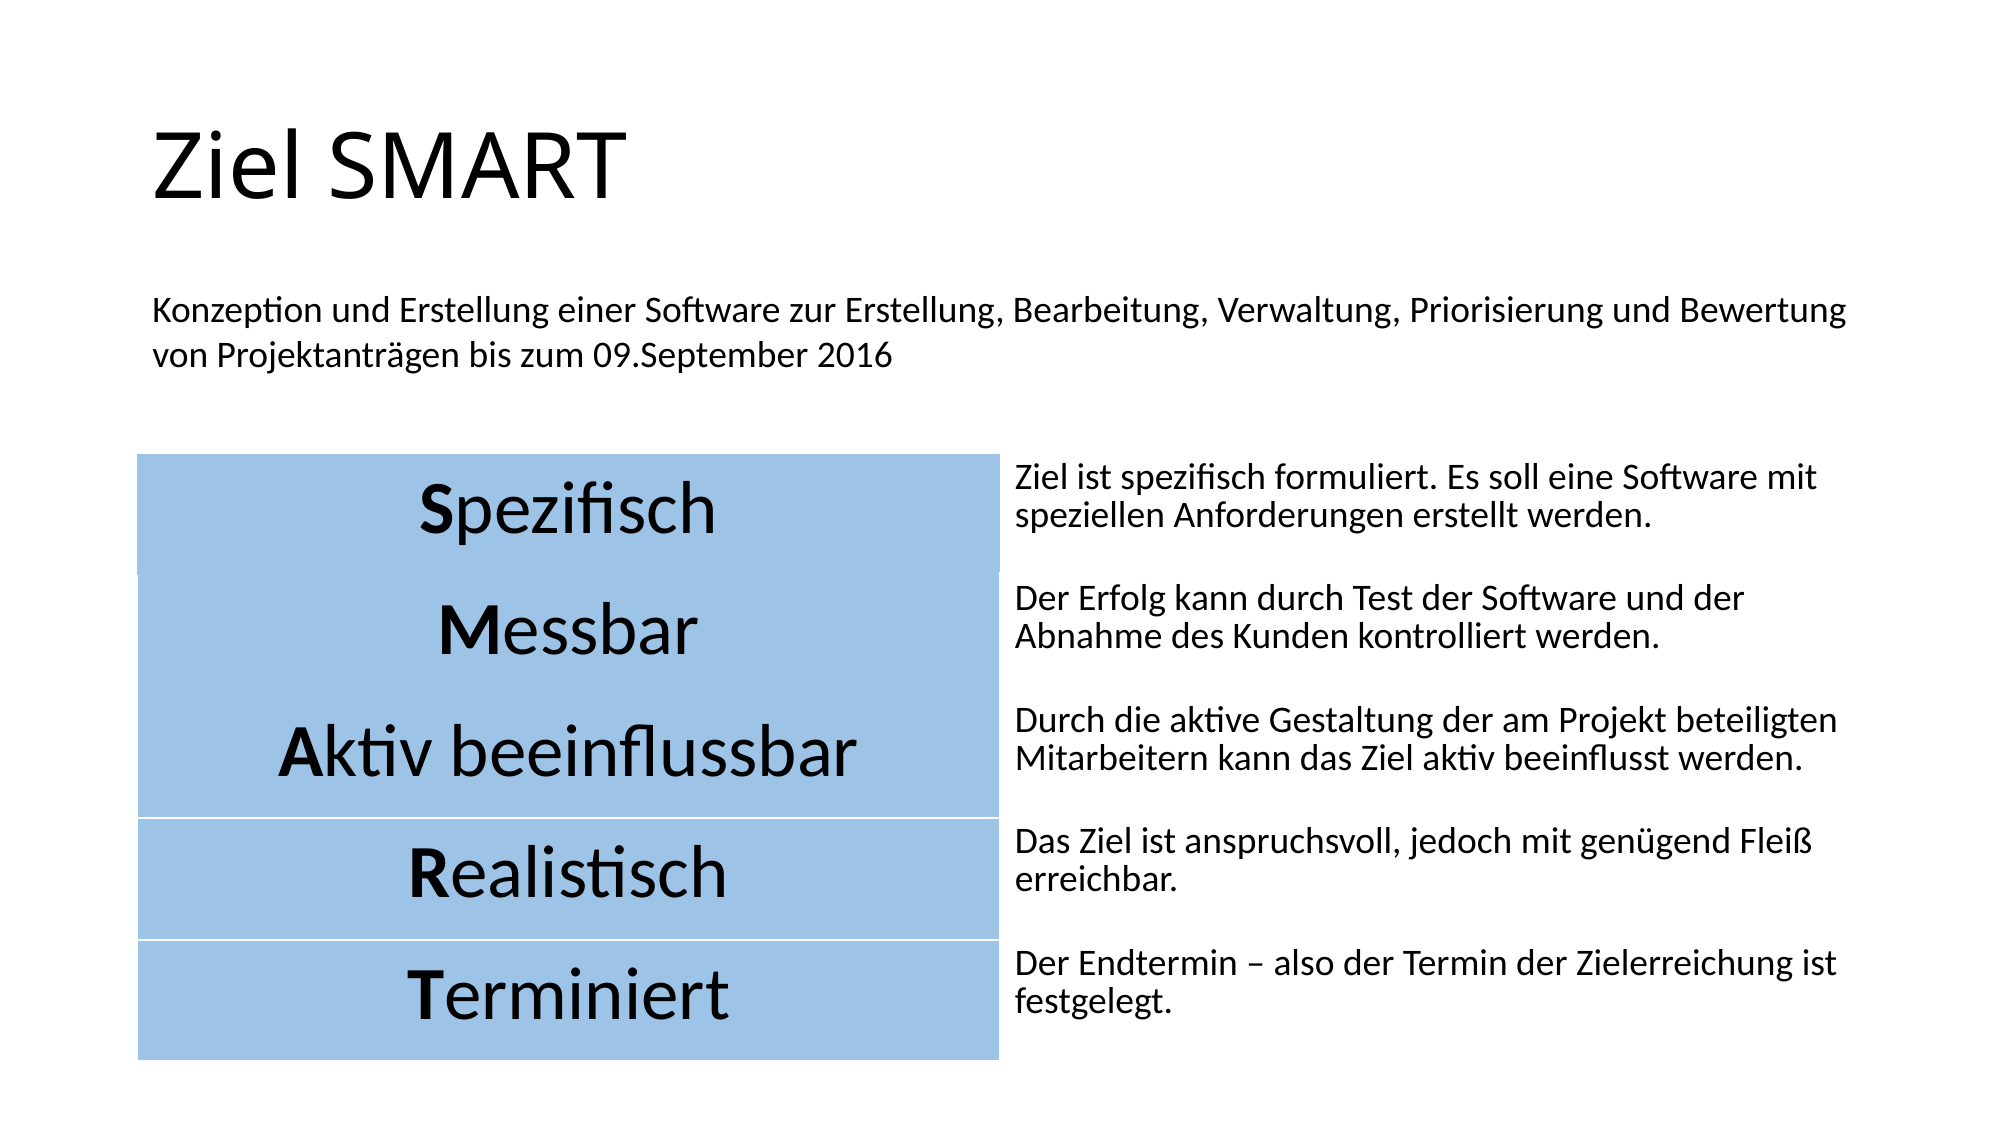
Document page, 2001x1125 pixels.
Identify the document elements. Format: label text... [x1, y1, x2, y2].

table_cell Das Ziel ist anspruchsvoll, jedoch mit genügend Fleiß erreichbar. [1001, 819, 1862, 939]
table_cell Aktiv beeinflussbar [138, 697, 999, 817]
table_cell Der Erfolg kann durch Test der Software und der Abnahme des Kunden kontrolliert werden. [1001, 578, 1862, 696]
text_box Konzeption und Erstellung einer Software zur Erstellung, Bearbeitung, Verwaltung, Priorisierung und Bewertung von Projektanträgen bis zum 09.September 2016 [137, 277, 1913, 382]
table_header Ziel ist spezifisch formuliert. Es soll eine Software mit speziellen Anforderungen erstellt werden. [1000, 455, 1862, 572]
table_cell Der Endtermin – also der Termin der Zielerreichung ist festgelegt. [1001, 941, 1862, 1060]
table_cell Realistisch [138, 819, 999, 939]
table_cell Terminiert [138, 941, 999, 1060]
title Ziel SMART [137, 59, 1863, 277]
table_header Spezifisch [137, 454, 1000, 575]
table_cell Durch die aktive Gestaltung der am Projekt beteiligten Mitarbeitern kann das Ziel aktiv beeinflusst werden. [1001, 698, 1862, 817]
table_cell Messbar [138, 575, 999, 697]
